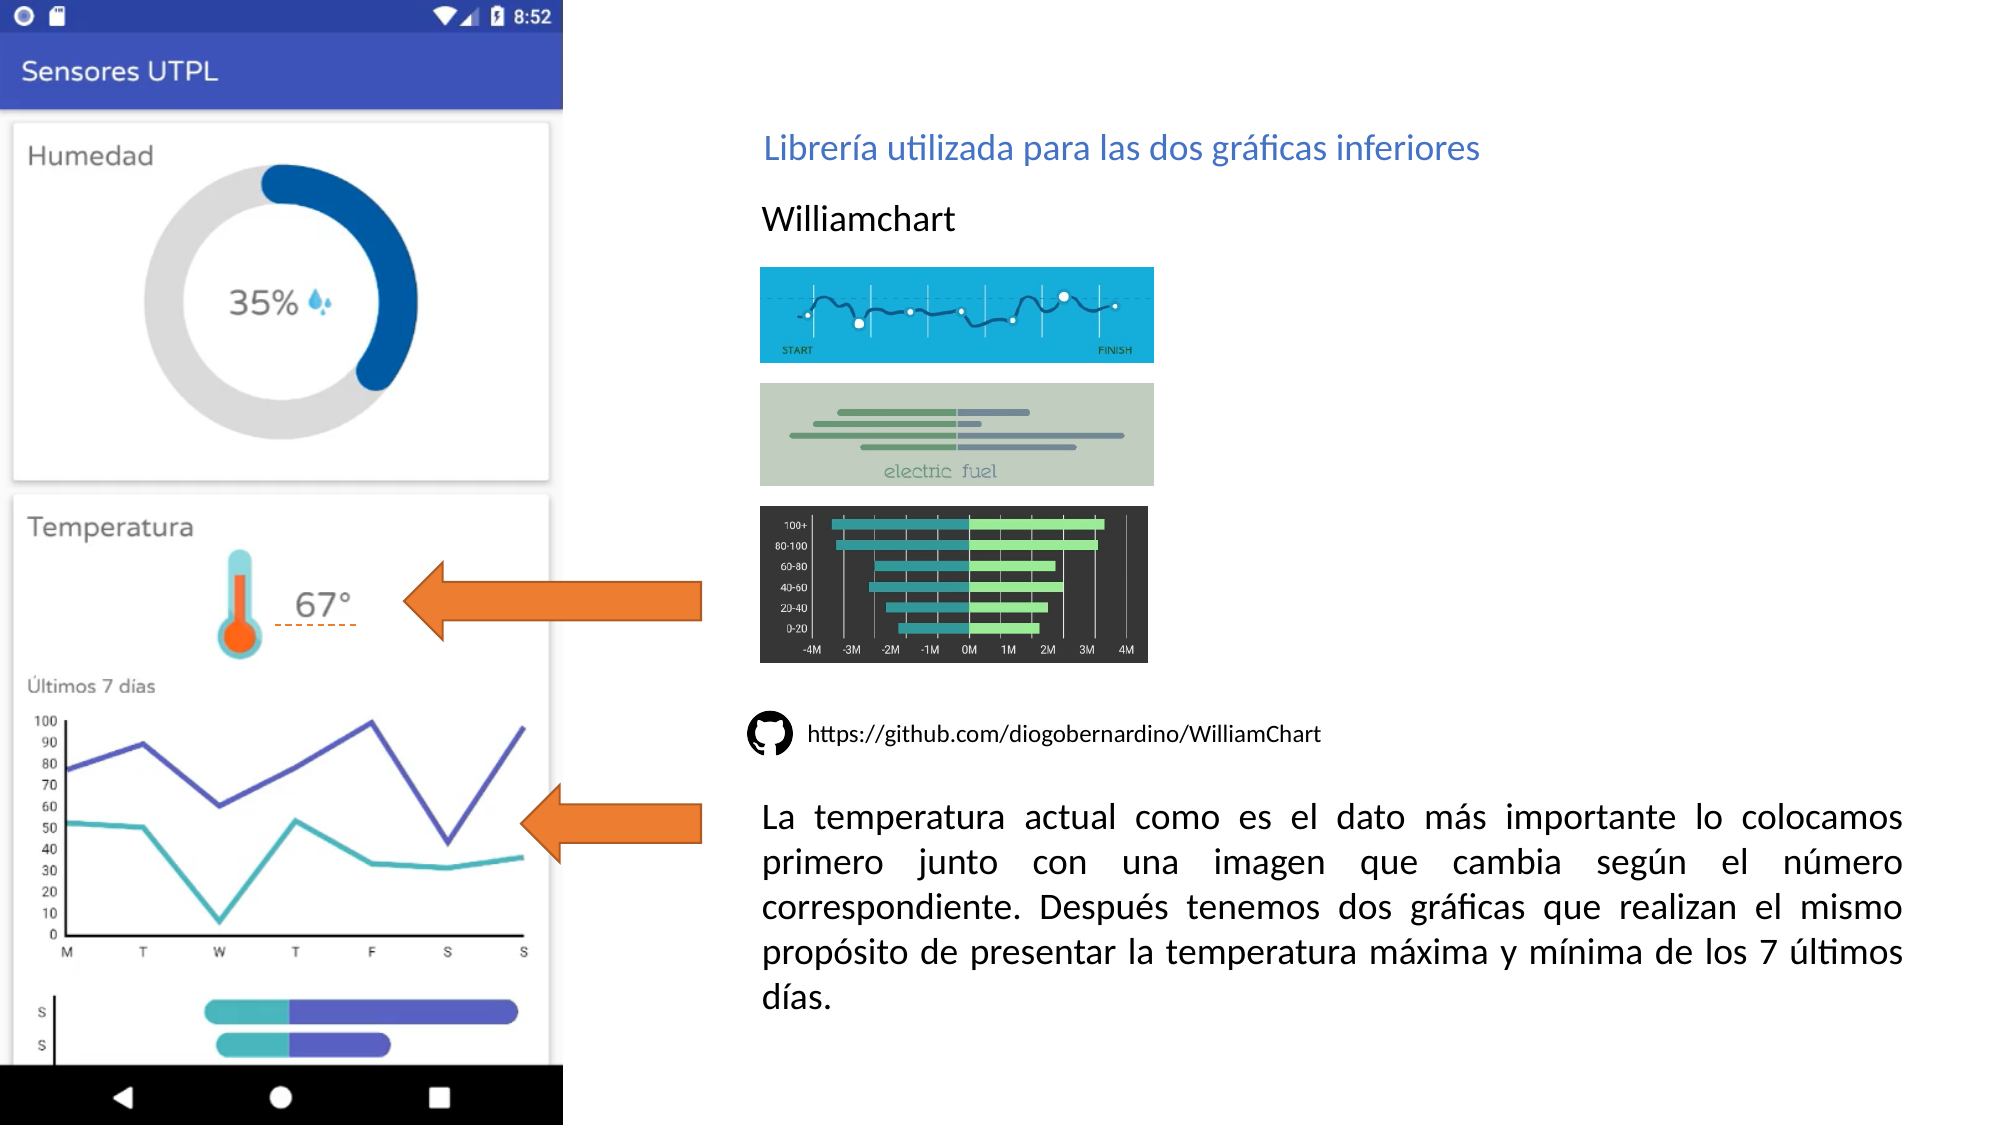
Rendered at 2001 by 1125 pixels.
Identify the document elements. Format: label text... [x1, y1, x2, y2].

text_box https://github.com/diogobernardino/WilliamChart [793, 710, 1438, 756]
text_box [564, 803, 703, 844]
text_box La temperatura actual como es el dato más importante lo colocamos primero junto con una imagen que cambia según el número correspondiente. Después tenemos dos gráficas que realizan el mismo propósito de presentar la temperatura máxima y mínima de los 7 últimos días. [747, 784, 1920, 1070]
text_box Librería utilizada para las dos gráficas inferiores [749, 115, 1505, 176]
text_box Williamchart [746, 187, 975, 247]
text_box [564, 580, 703, 622]
picture [749, 258, 1165, 674]
picture [747, 710, 793, 756]
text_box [0, 0, 564, 1125]
